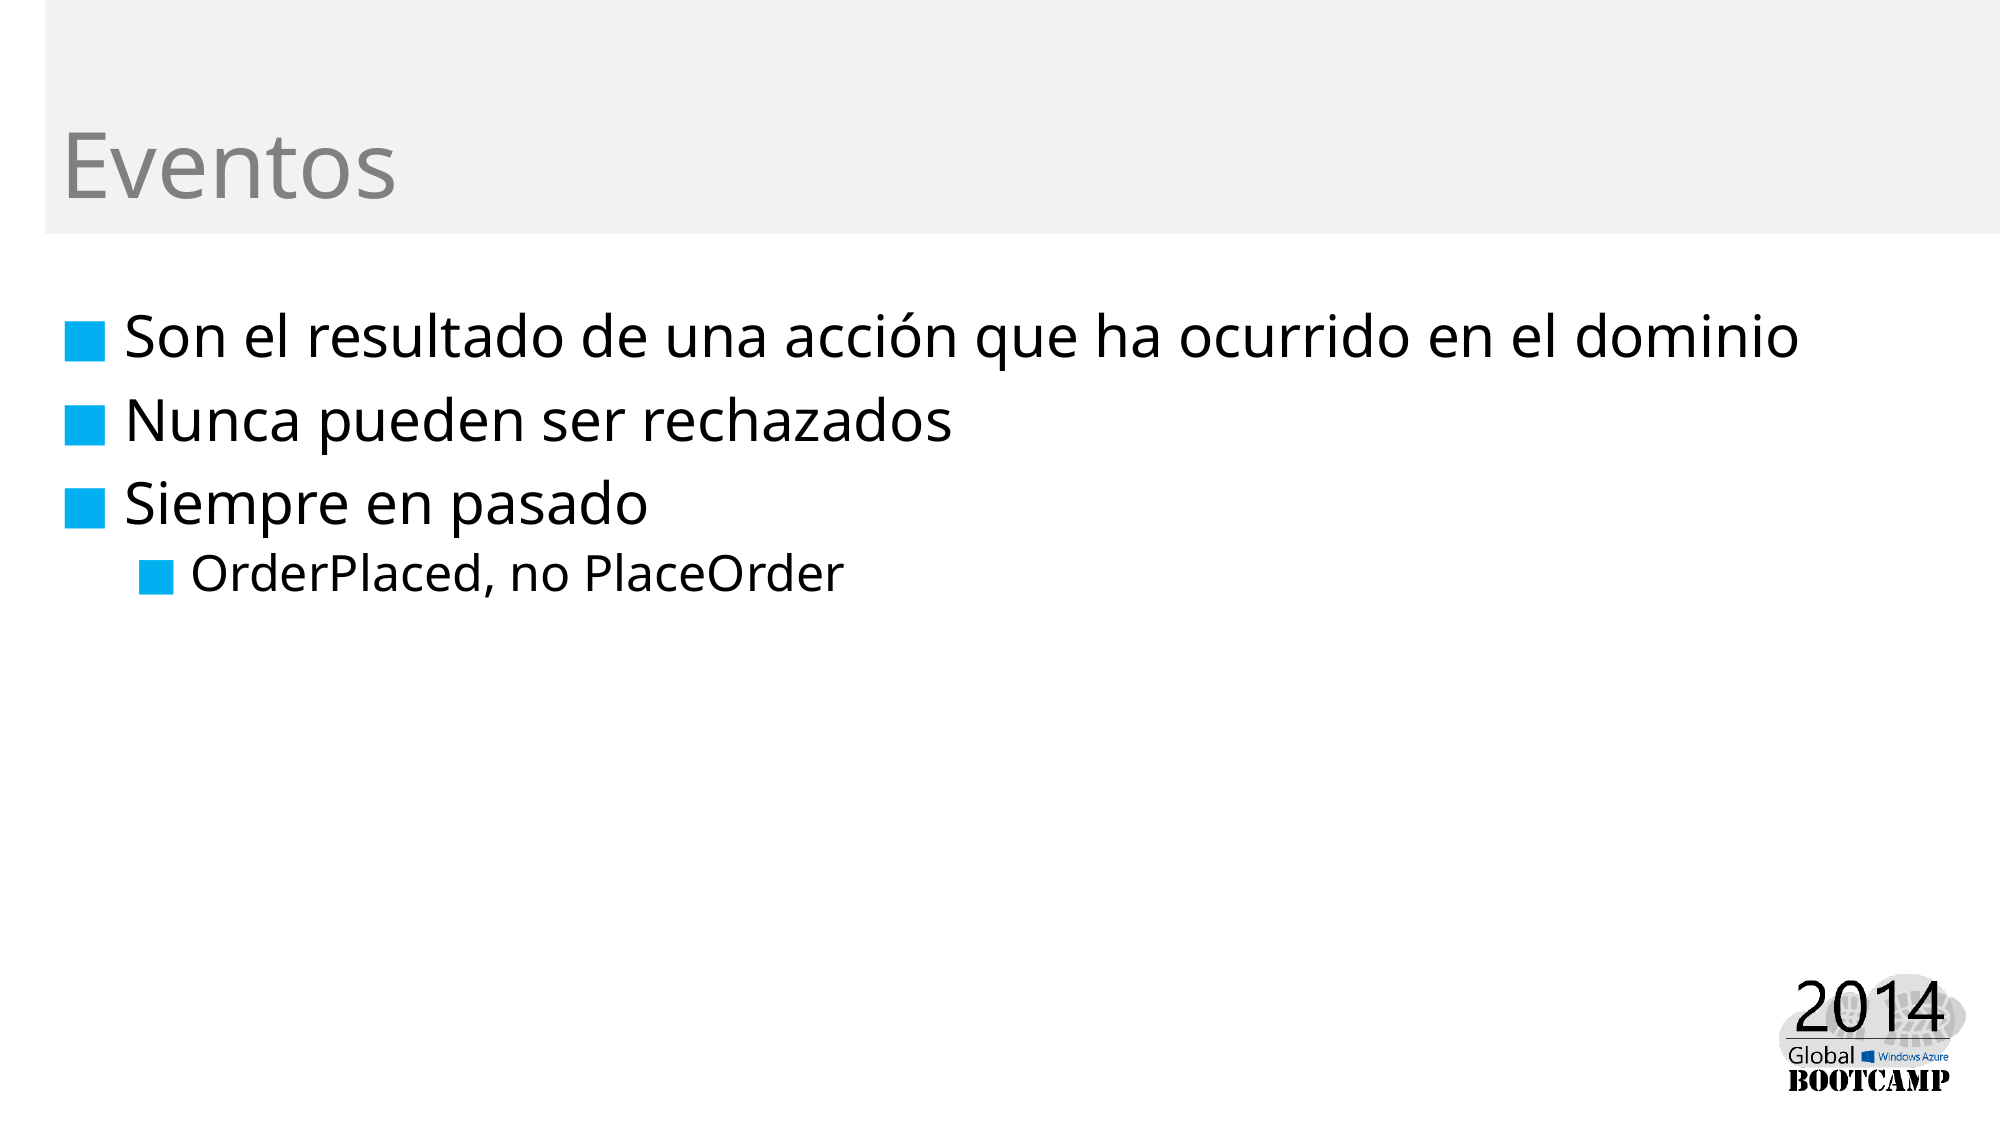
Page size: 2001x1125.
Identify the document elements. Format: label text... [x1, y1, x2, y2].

list Son el resultado de una acción que ha ocurrido en el dominio Nunca pueden ser rechazados Siempre en pasado OrderPlaced, no PlaceOrder [45, 299, 1863, 1014]
title Eventos [45, 59, 1863, 278]
picture [1773, 963, 1970, 1097]
